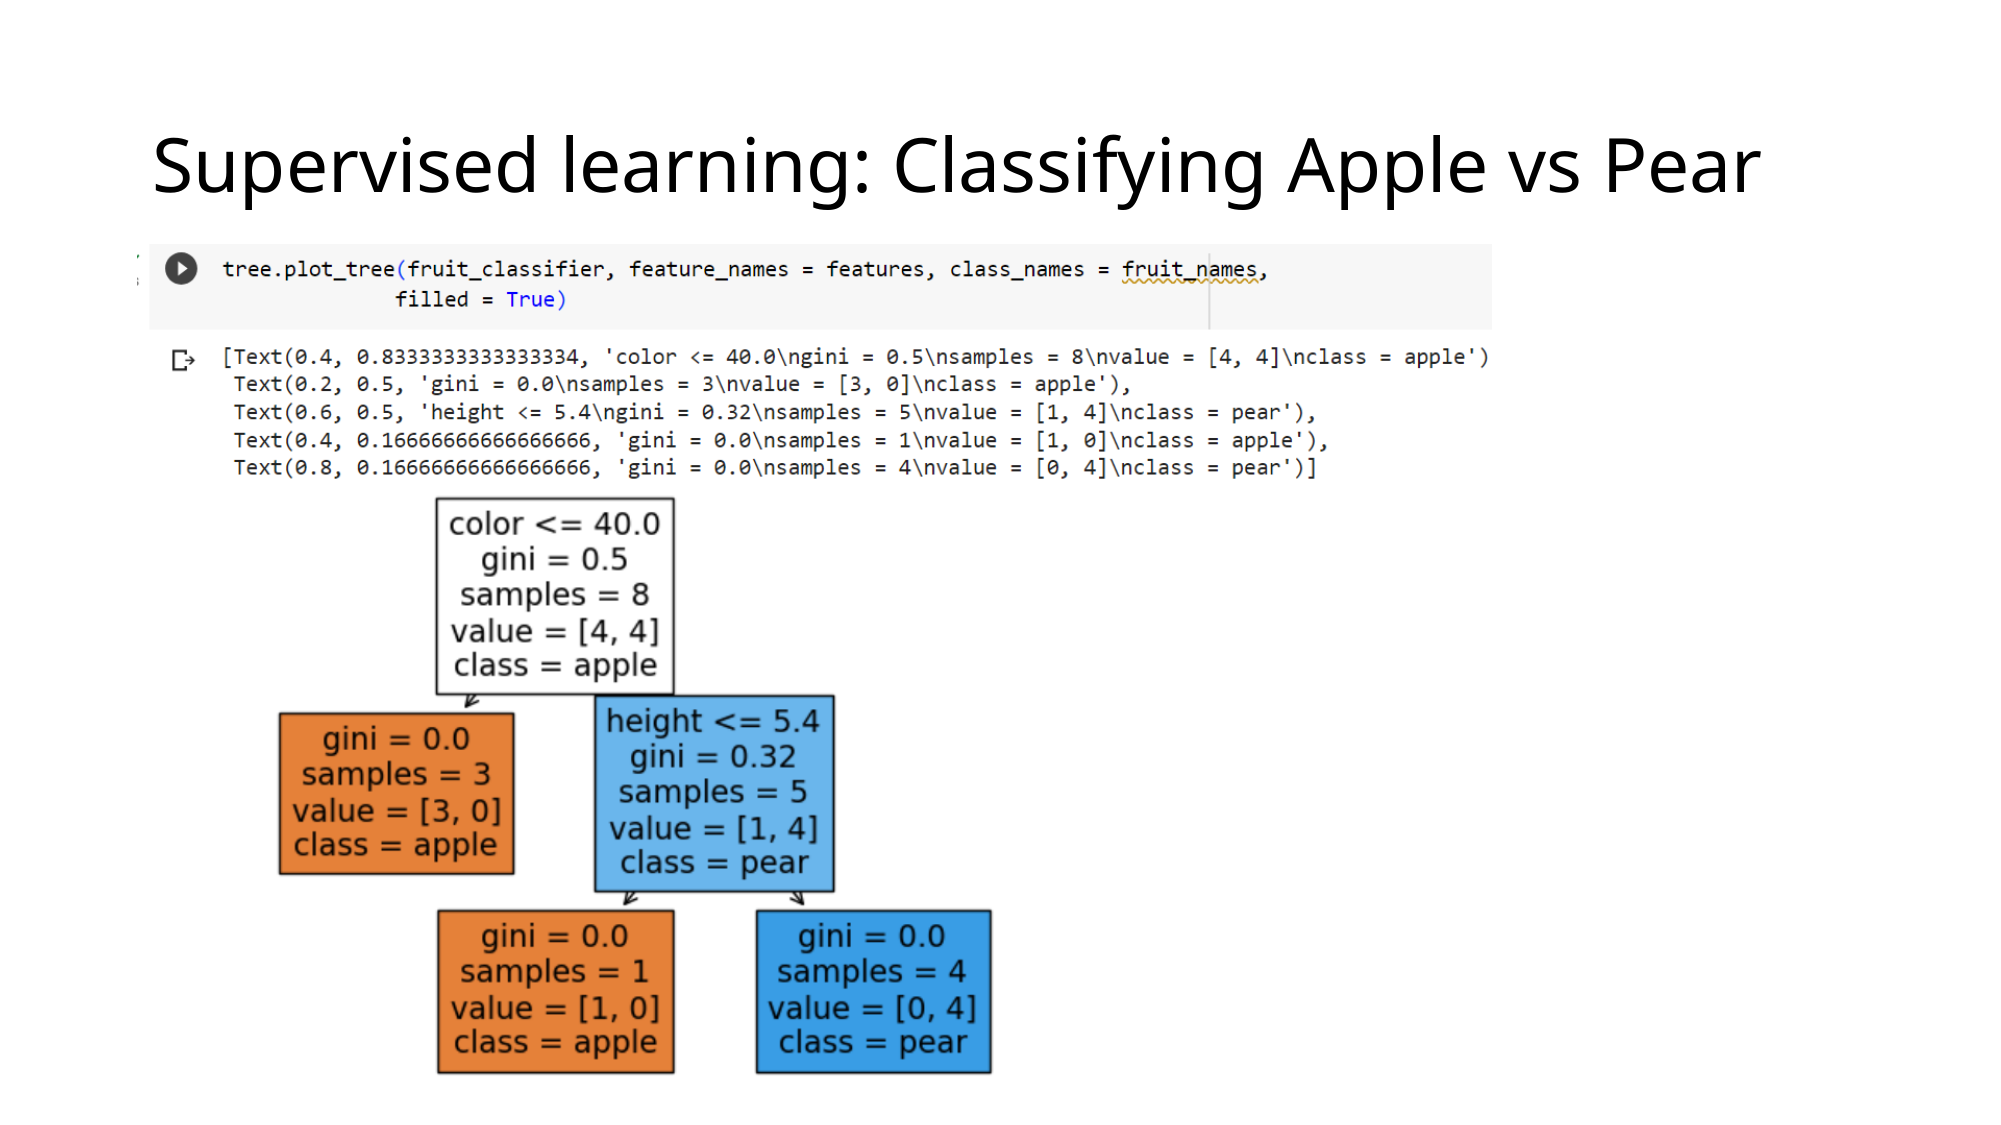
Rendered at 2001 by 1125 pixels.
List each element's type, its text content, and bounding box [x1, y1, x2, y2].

picture [137, 244, 1492, 1090]
title Supervised learning: Classifying Apple vs Pear [137, 59, 1863, 278]
